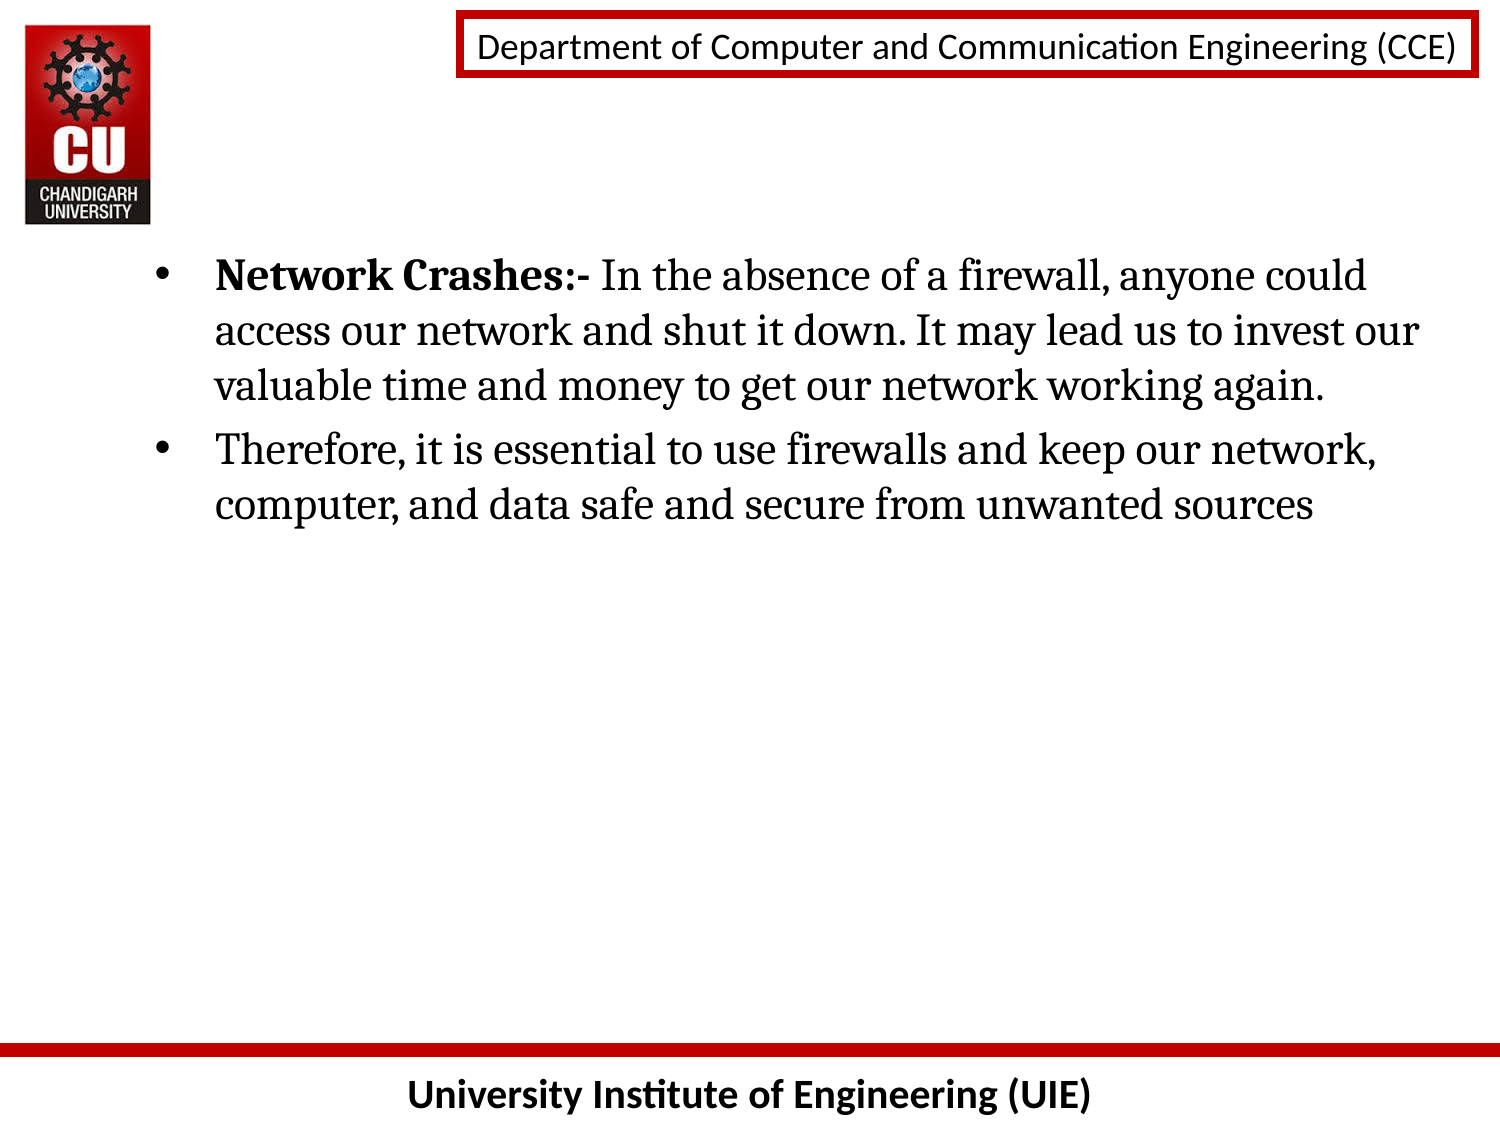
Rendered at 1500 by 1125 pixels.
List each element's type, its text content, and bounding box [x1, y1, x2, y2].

list Network Crashes:- In the absence of a firewall, anyone could access our network and shut it down. It may lead us to invest our valuable time and money to get our network working again. Therefore, it is essential to use firewalls and keep our network, computer, and data safe and secure from unwanted sources [125, 237, 1475, 1025]
picture [24, 24, 151, 225]
